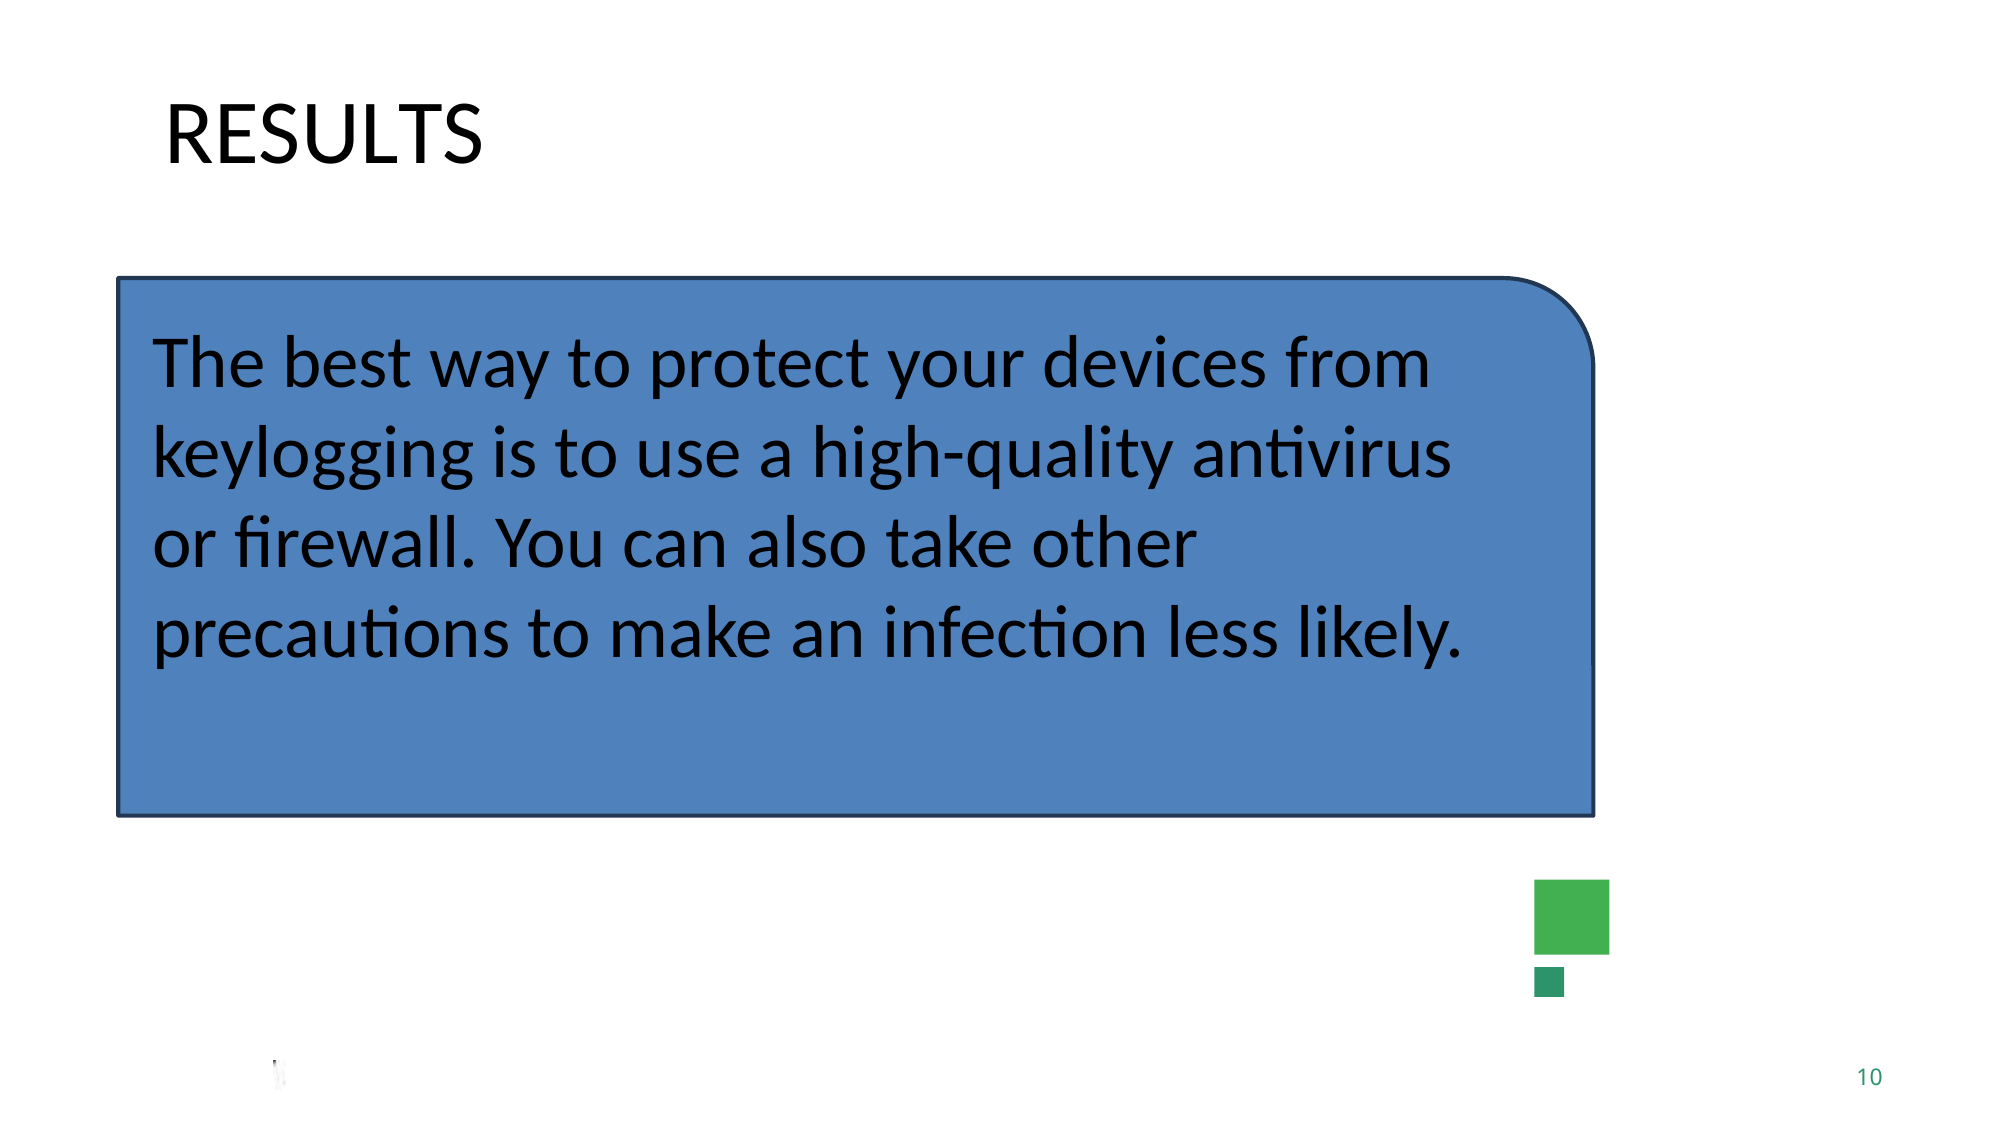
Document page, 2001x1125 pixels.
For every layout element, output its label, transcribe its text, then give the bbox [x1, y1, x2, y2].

text_box [116, 275, 1596, 818]
title RESULTS [123, 30, 524, 221]
text_box [1534, 879, 1610, 955]
text_box 10 [1849, 1061, 1888, 1095]
picture [273, 1060, 287, 1091]
text_box [1534, 967, 1565, 997]
text_box The best way to protect your devices from keylogging is to use a high-quality antivirus or firewall. You can also take other precautions to make an infection less likely. [137, 304, 1564, 770]
